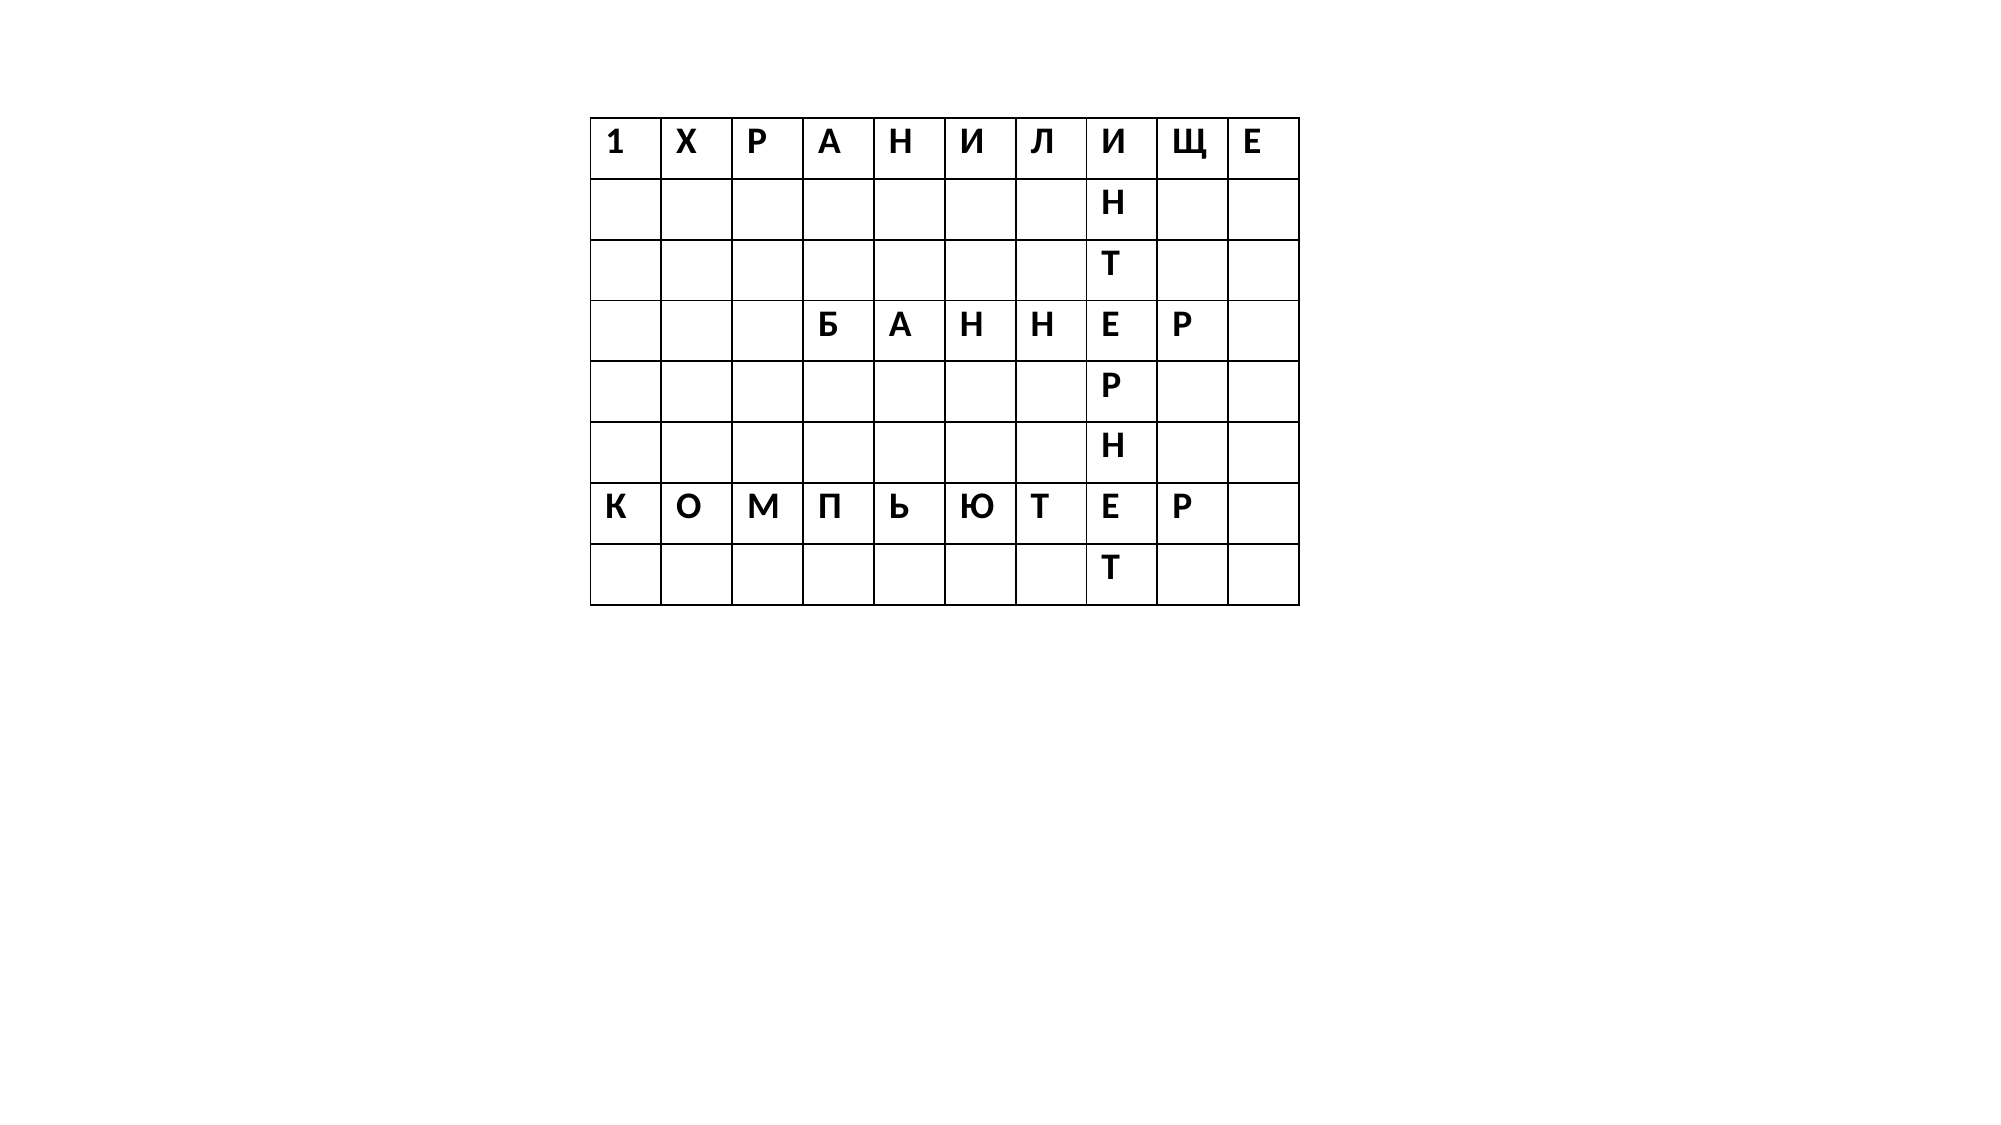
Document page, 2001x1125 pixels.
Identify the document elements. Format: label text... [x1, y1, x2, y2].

table_cell Б [804, 301, 873, 360]
table_cell Р [1158, 301, 1227, 360]
table_cell [662, 423, 731, 482]
table_cell [591, 423, 660, 482]
table_cell [1229, 545, 1298, 604]
table_cell [662, 545, 731, 604]
table_header И [946, 119, 1015, 178]
table_cell Т [1087, 241, 1156, 300]
table_cell Ю [946, 484, 1015, 543]
table_cell [875, 545, 944, 604]
table_cell [662, 241, 731, 300]
table_cell М [733, 484, 802, 543]
table_cell [733, 301, 802, 360]
table_cell [733, 545, 802, 604]
table_cell [1017, 362, 1086, 421]
table_cell Ь [875, 484, 944, 543]
table_cell [804, 241, 873, 300]
table_cell [1017, 545, 1086, 604]
table_cell А [875, 301, 944, 360]
table_header Р [733, 119, 802, 178]
table_cell [1158, 241, 1227, 300]
table_cell [591, 241, 660, 300]
table_cell [875, 180, 944, 239]
table_header Е [1229, 119, 1298, 178]
table_cell [662, 301, 731, 360]
table_cell [946, 180, 1015, 239]
table_cell [591, 362, 660, 421]
table_cell [1229, 241, 1298, 300]
table_cell [733, 423, 802, 482]
table_cell Е [1087, 301, 1156, 360]
table_cell [946, 423, 1015, 482]
table_cell Н [946, 301, 1015, 360]
table_cell Е [1087, 484, 1156, 543]
table_cell Н [1087, 423, 1156, 482]
table_cell [946, 545, 1015, 604]
table_cell [804, 423, 873, 482]
table_cell [1229, 180, 1298, 239]
table_cell [591, 180, 660, 239]
table_header И [1087, 119, 1156, 178]
table_cell Н [1017, 301, 1086, 360]
table_header Х [662, 119, 731, 178]
table_header А [804, 119, 873, 178]
table_cell [591, 545, 660, 604]
table_cell [1158, 180, 1227, 239]
table_cell К [591, 484, 660, 543]
table_header Л [1017, 119, 1086, 178]
table_cell [733, 241, 802, 300]
table_cell Н [1087, 180, 1156, 239]
table_cell [875, 241, 944, 300]
table_cell [946, 362, 1015, 421]
table_cell [1017, 180, 1086, 239]
table_cell [733, 180, 802, 239]
table_cell [875, 423, 944, 482]
table_cell [1229, 301, 1298, 360]
table_cell О [662, 484, 731, 543]
table_header Н [875, 119, 944, 178]
table_cell П [804, 484, 873, 543]
table_cell [875, 362, 944, 421]
table_cell [1158, 362, 1227, 421]
table_cell [804, 362, 873, 421]
table_cell [1229, 484, 1298, 543]
table_cell [1158, 545, 1227, 604]
table_cell Т [1087, 545, 1156, 604]
table_cell Р [1087, 362, 1156, 421]
table_cell [946, 241, 1015, 300]
table_cell [662, 180, 731, 239]
table_cell [1158, 423, 1227, 482]
table_cell [591, 301, 660, 360]
table_cell [804, 180, 873, 239]
table_cell Р [1158, 484, 1227, 543]
table_cell [1229, 362, 1298, 421]
table_cell [733, 362, 802, 421]
table_header Щ [1158, 119, 1227, 178]
table_cell [1017, 423, 1086, 482]
table_header 1 [591, 119, 660, 178]
table_cell [1229, 423, 1298, 482]
table_cell Т [1017, 484, 1086, 543]
table_cell [804, 545, 873, 604]
table_cell [662, 362, 731, 421]
table_cell [1017, 241, 1086, 300]
